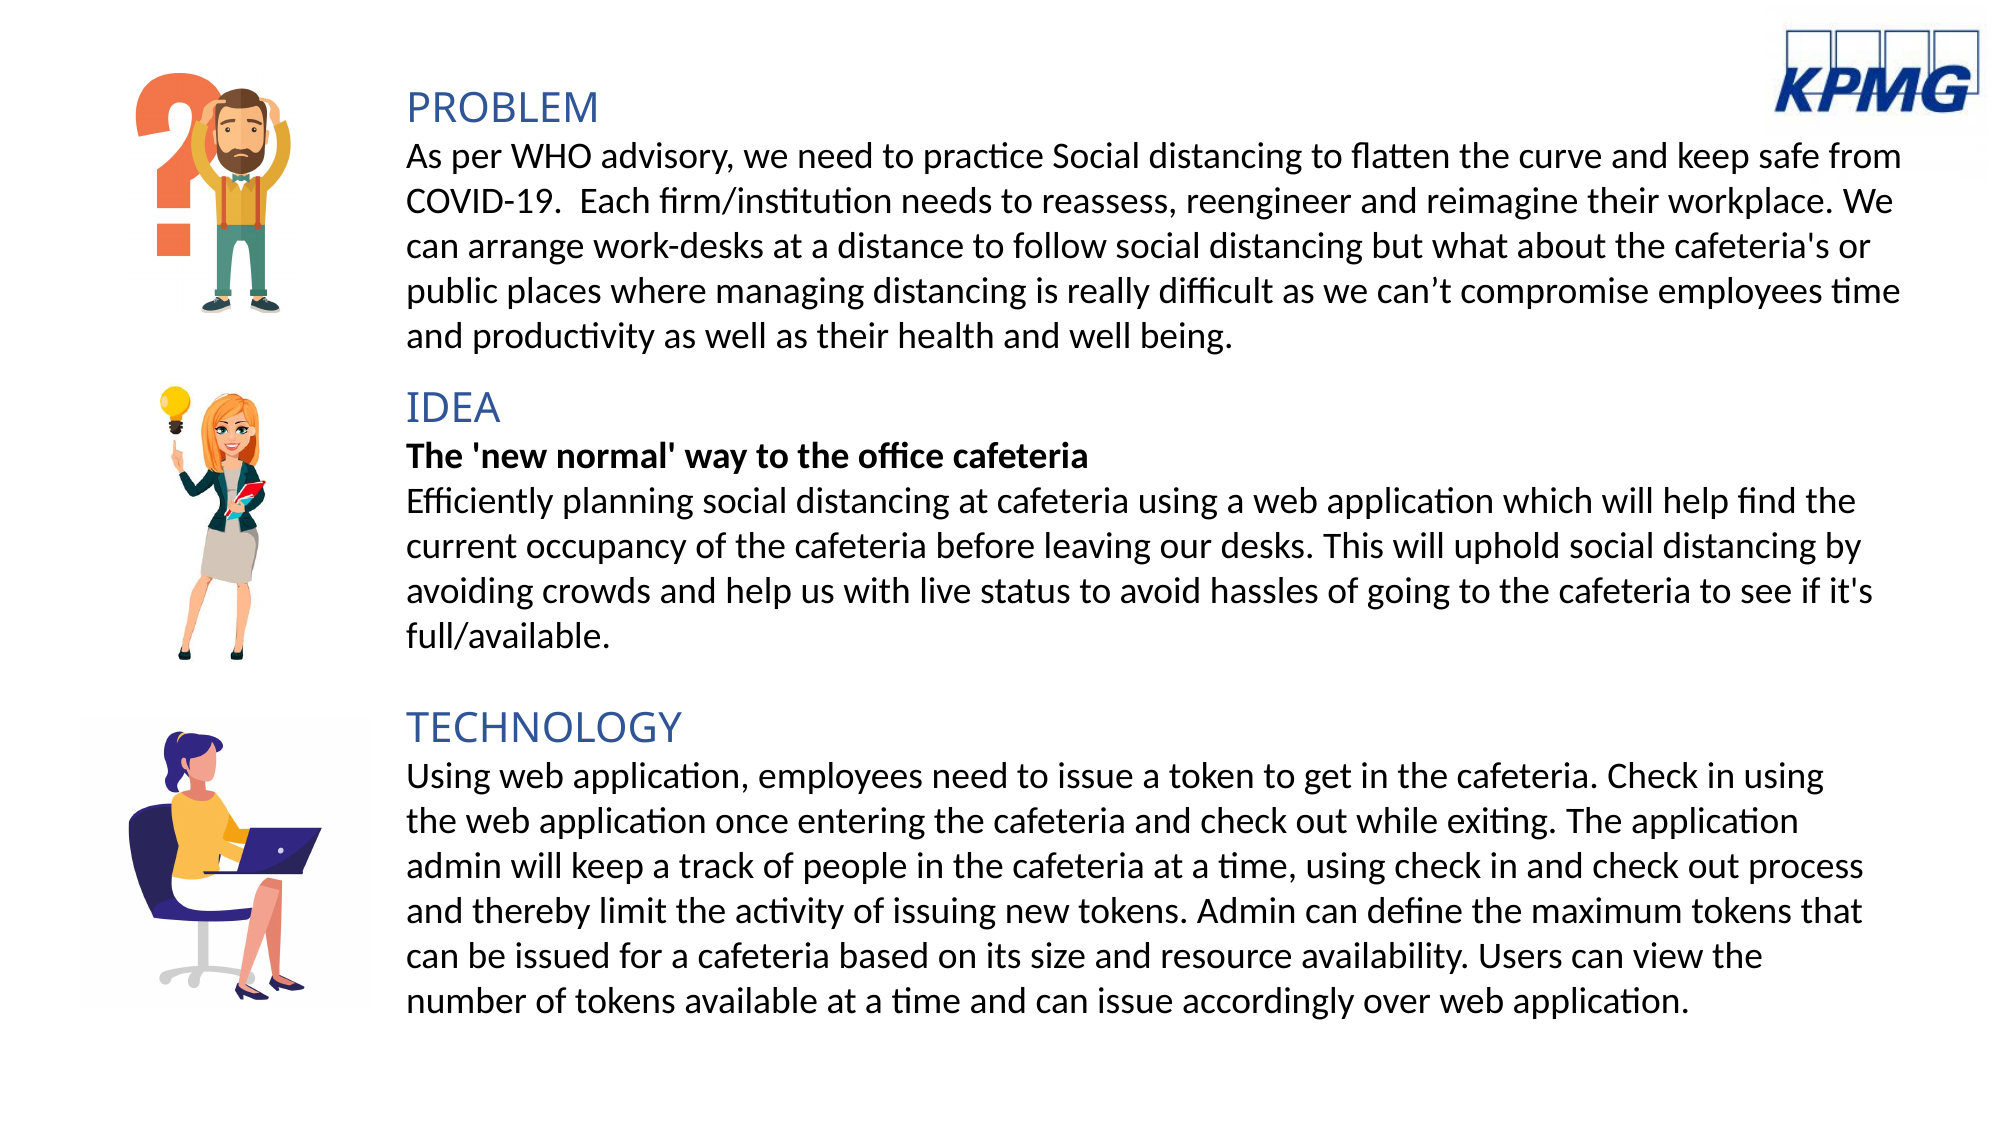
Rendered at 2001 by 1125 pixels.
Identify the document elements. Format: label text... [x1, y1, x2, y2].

text_box PROBLEM As per WHO advisory, we need to practice Social distancing to flatten the curve and keep safe from COVID-19. Each firm/institution needs to reassess, reengineer and reimagine their workplace. We can arrange work-desks at a distance to follow social distancing but what about the cafeteria's or public places where managing distancing is really difficult as we can’t compromise employees time and productivity as well as their health and well being. [391, 73, 1919, 364]
picture [1764, 6, 1990, 184]
picture [79, 718, 371, 1007]
text_box TECHNOLOGY Using web application, employees need to issue a token to get in the cafeteria. Check in using the web application once entering the cafeteria and check out while exiting. The application admin will keep a track of people in the cafeteria at a time, using check in and check out process and thereby limit the activity of issuing new tokens. Admin can define the maximum tokens that can be issued for a cafeteria based on its size and resource availability. Users can view the number of tokens available at a time and can issue accordingly over web application. [391, 693, 1894, 1029]
text_box IDEA The 'new normal' way to the office cafeteria Efficiently planning social distancing at cafeteria using a web application which will help find the current occupancy of the cafeteria before leaving our desks. This will uphold social distancing by avoiding crowds and help us with live status to avoid hassles of going to the cafeteria to see if it's full/available. [391, 373, 1896, 664]
picture [129, 73, 297, 314]
picture [104, 366, 321, 680]
